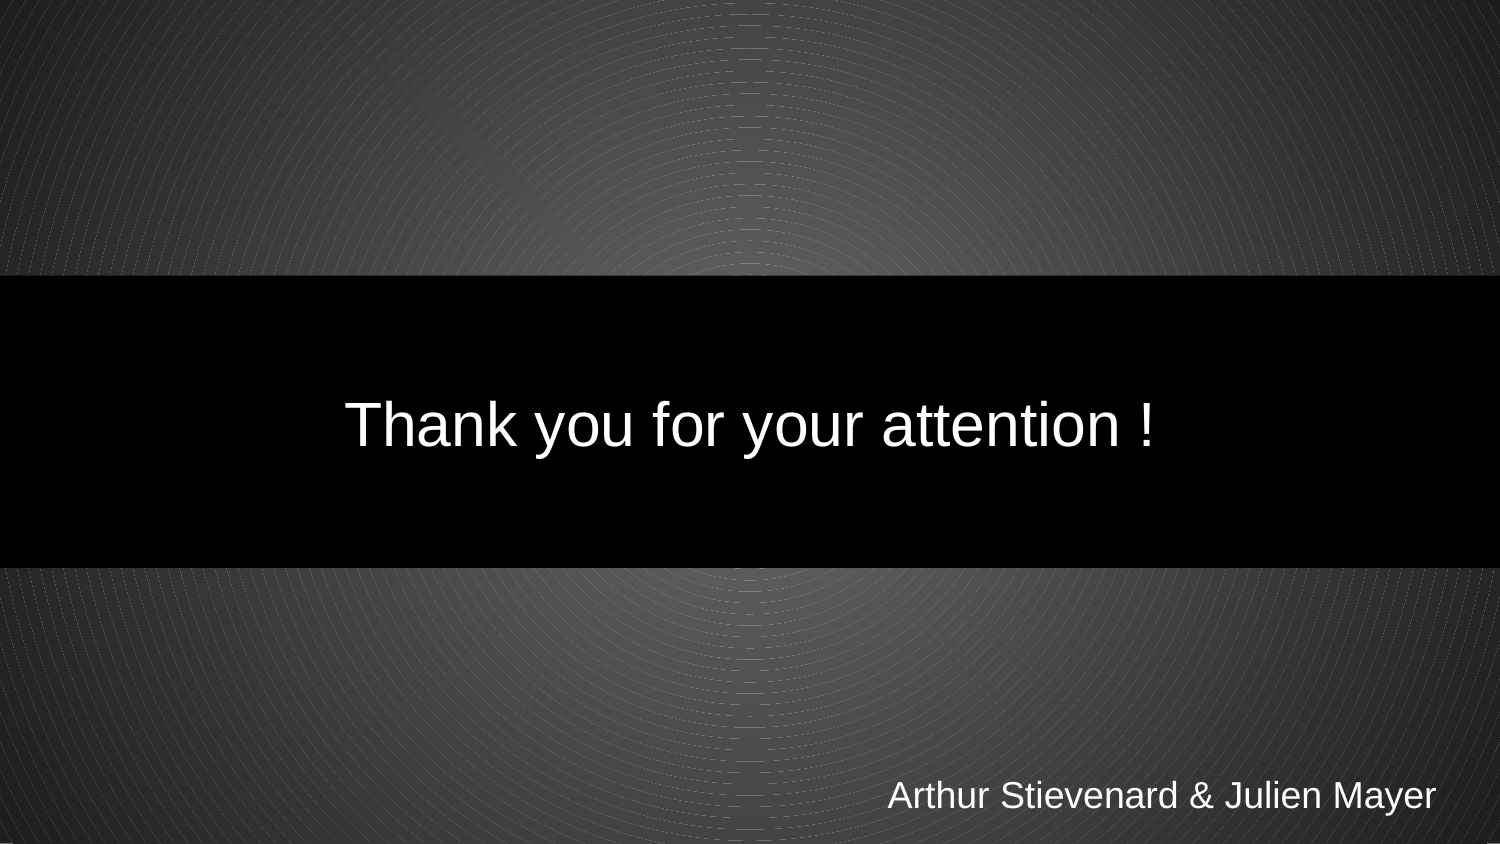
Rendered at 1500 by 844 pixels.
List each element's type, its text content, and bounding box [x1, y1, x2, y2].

title Thank you for your attention ! [51, 321, 1449, 523]
text_box Arthur Stievenard & Julien Mayer [872, 756, 1500, 832]
